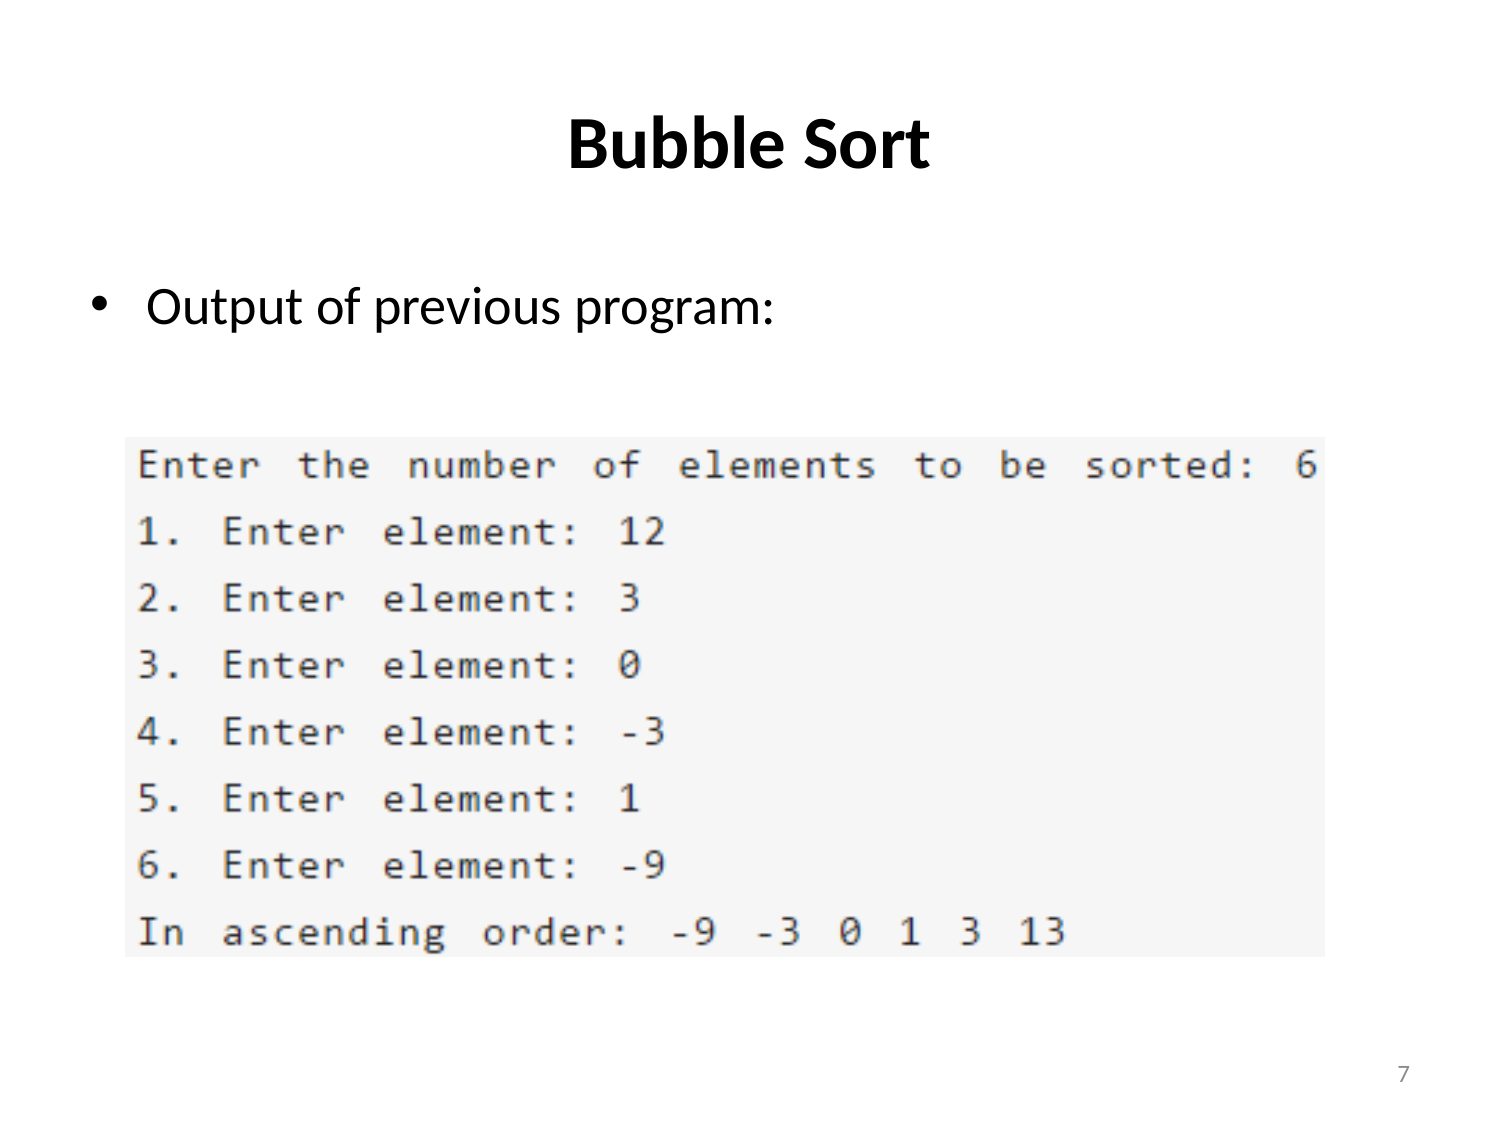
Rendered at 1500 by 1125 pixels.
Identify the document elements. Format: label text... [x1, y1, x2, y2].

title Bubble Sort [75, 45, 1425, 233]
list Output of previous program: [75, 262, 1425, 1005]
slide_number 7 [1074, 1042, 1425, 1103]
picture [124, 437, 1326, 958]
